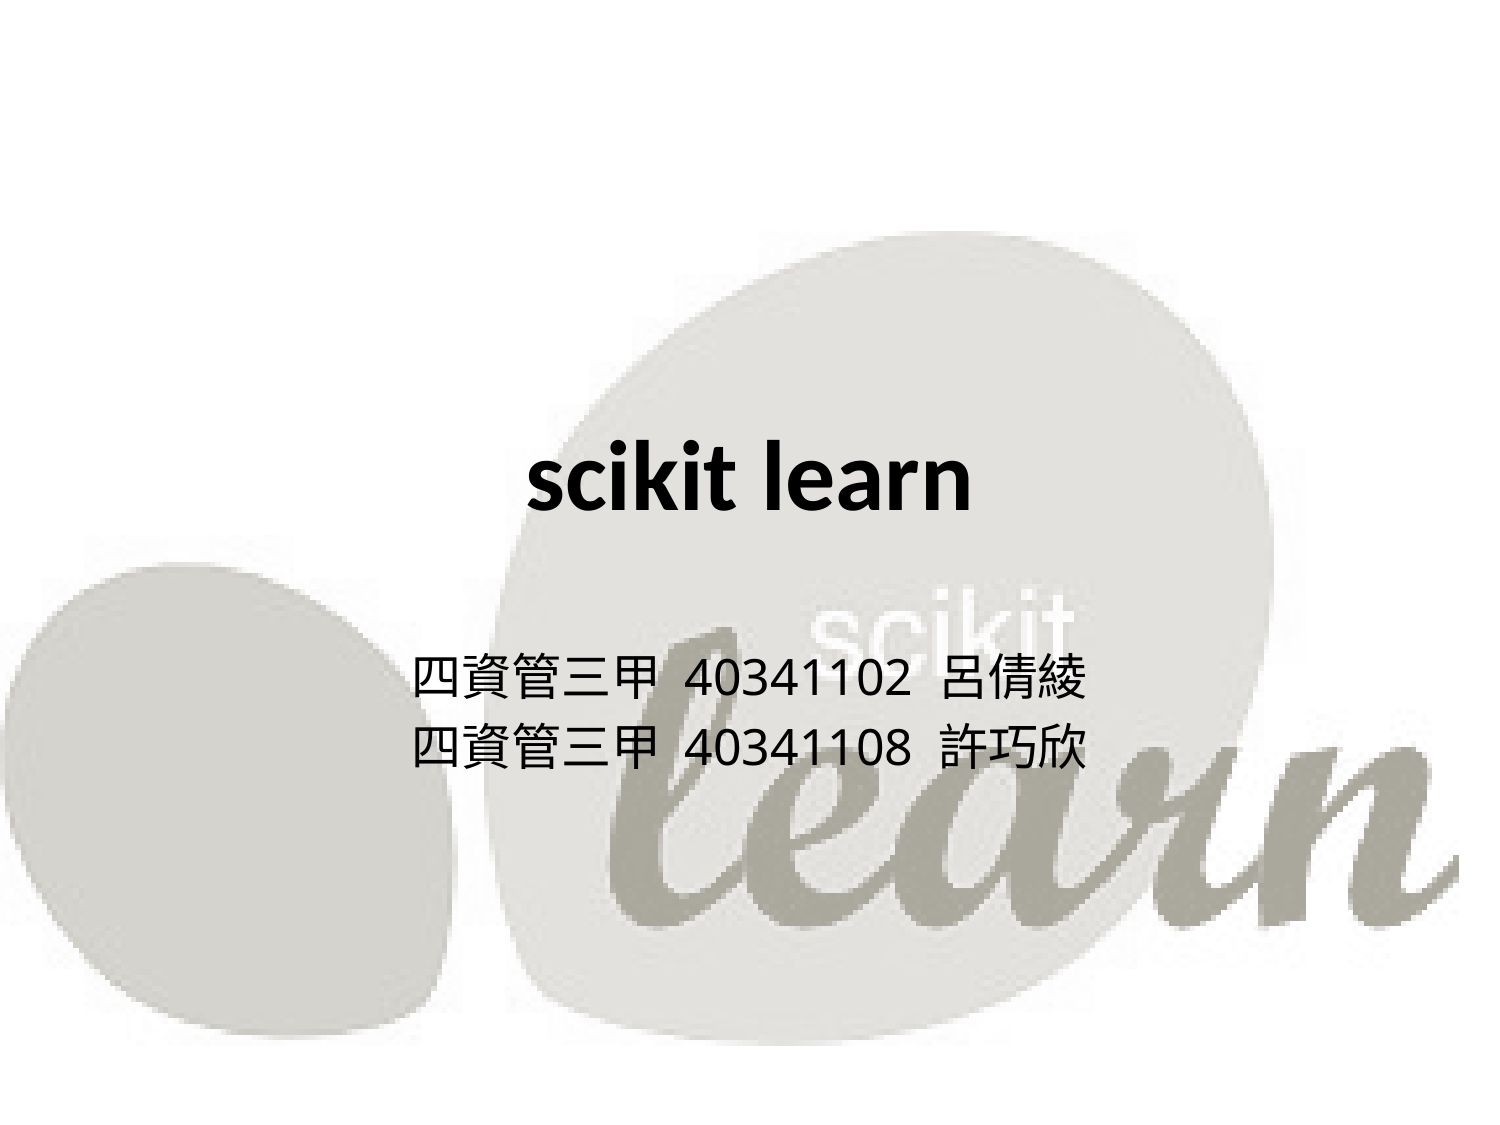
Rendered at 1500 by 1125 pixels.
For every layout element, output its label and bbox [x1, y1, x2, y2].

picture [0, 231, 1459, 1046]
